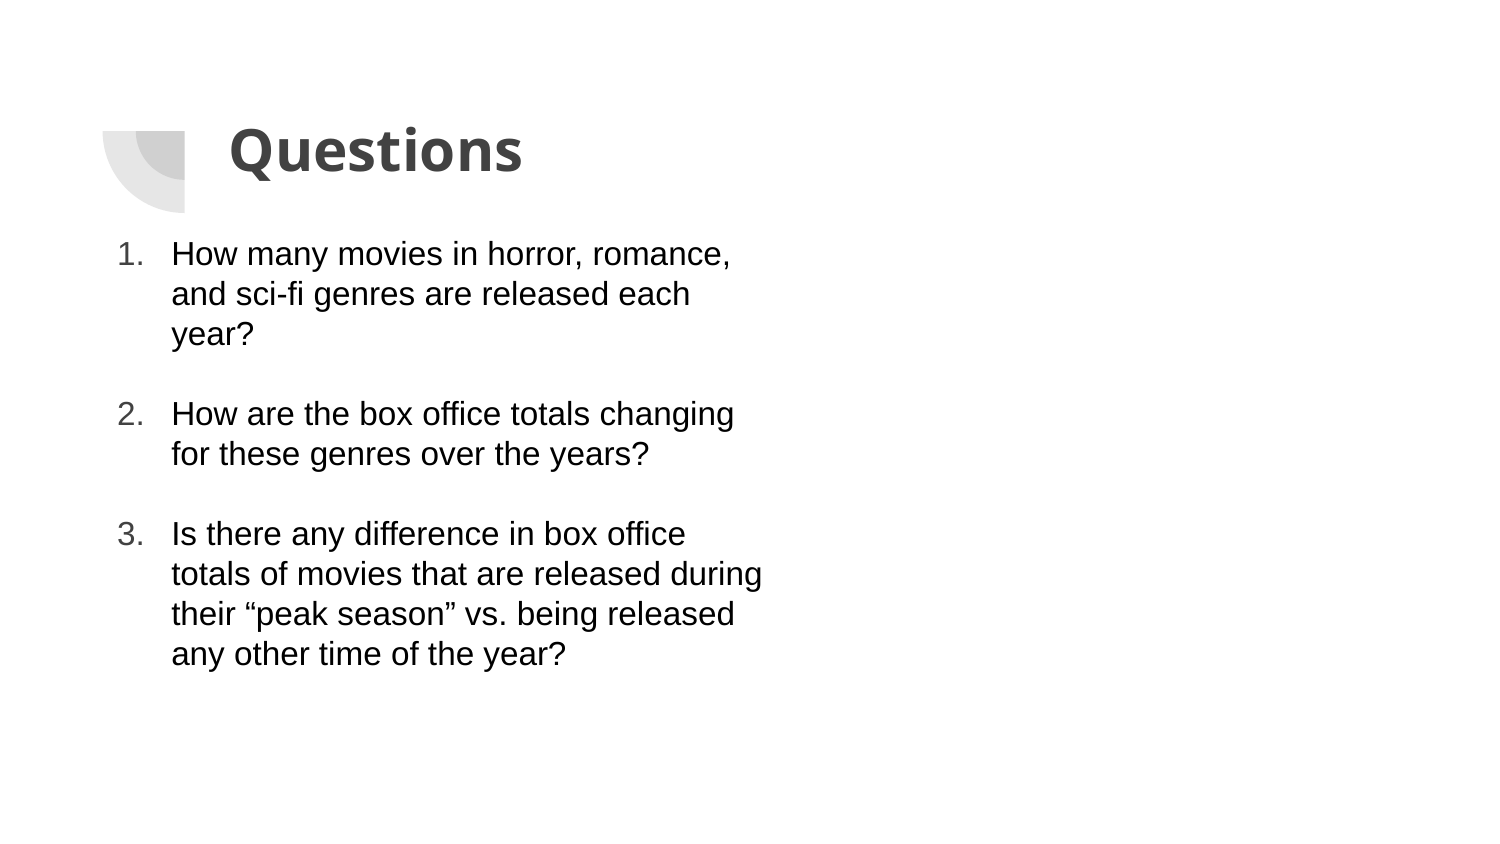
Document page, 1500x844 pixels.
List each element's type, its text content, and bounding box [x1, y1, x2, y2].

list How many movies in horror, romance, and sci-fi genres are released each year? How are the box office totals changing for these genres over the years? Is there any difference in box office totals of movies that are released during their “peak season” vs. being released any other time of the year? [81, 217, 789, 821]
title Questions [213, 98, 1368, 263]
